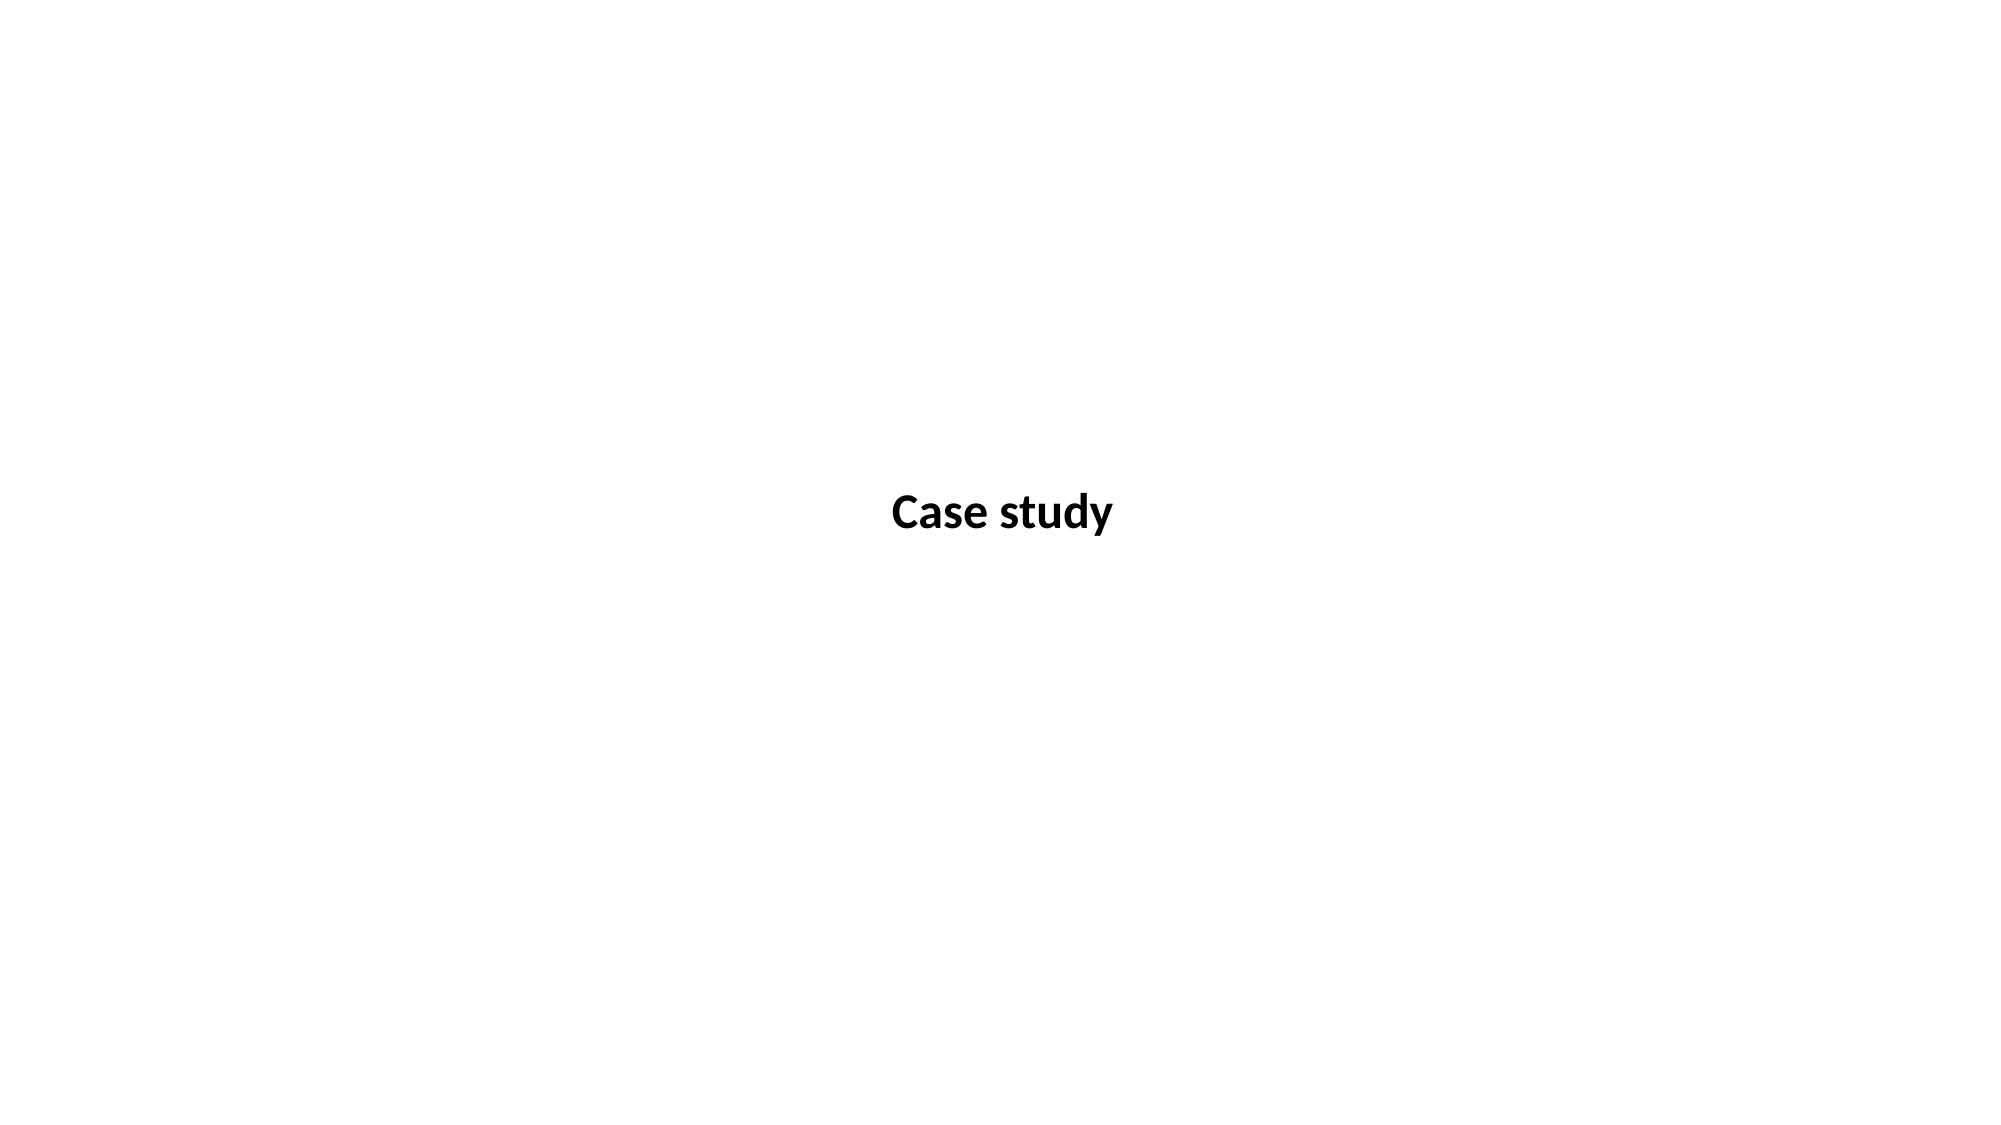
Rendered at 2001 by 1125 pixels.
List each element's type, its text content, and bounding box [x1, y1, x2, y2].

text_box Case study [877, 471, 1129, 547]
